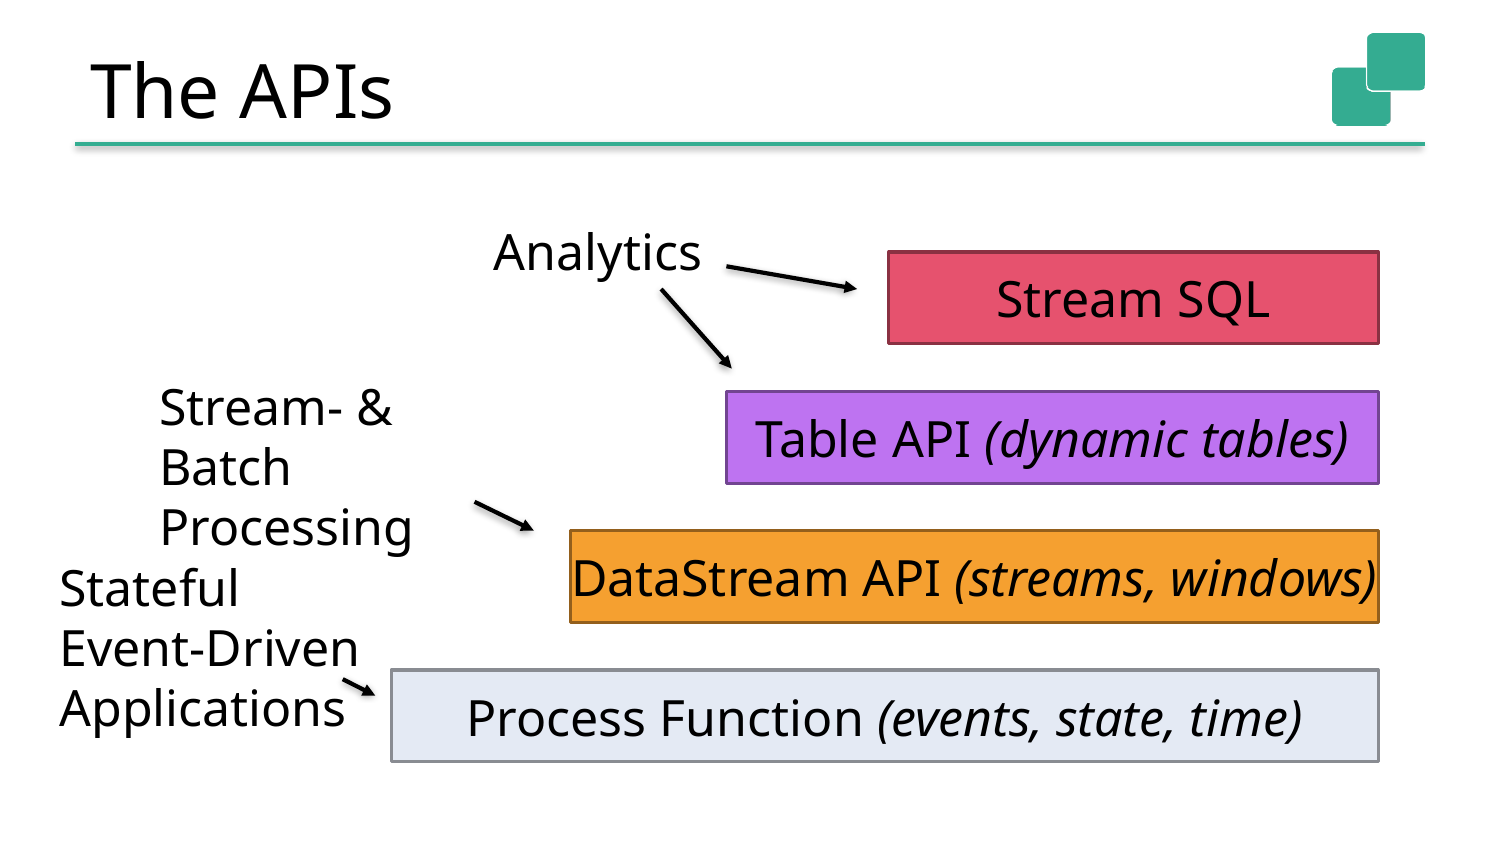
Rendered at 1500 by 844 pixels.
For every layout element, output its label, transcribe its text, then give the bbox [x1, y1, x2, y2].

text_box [474, 501, 534, 531]
text_box Stream SQL [887, 250, 1380, 346]
text_box Stateful Event-Driven Applications [44, 548, 376, 744]
title The APIs [75, 33, 1303, 145]
text_box Process Function (events, state, time) [389, 668, 1380, 764]
text_box Stream- & Batch Processing [144, 368, 536, 563]
picture [1332, 33, 1425, 126]
text_box DataStream API (streams, windows) [568, 529, 1380, 625]
text_box Analytics [479, 213, 718, 288]
text_box Table API (dynamic tables) [724, 389, 1380, 485]
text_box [726, 266, 858, 290]
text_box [660, 288, 732, 369]
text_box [342, 678, 376, 696]
